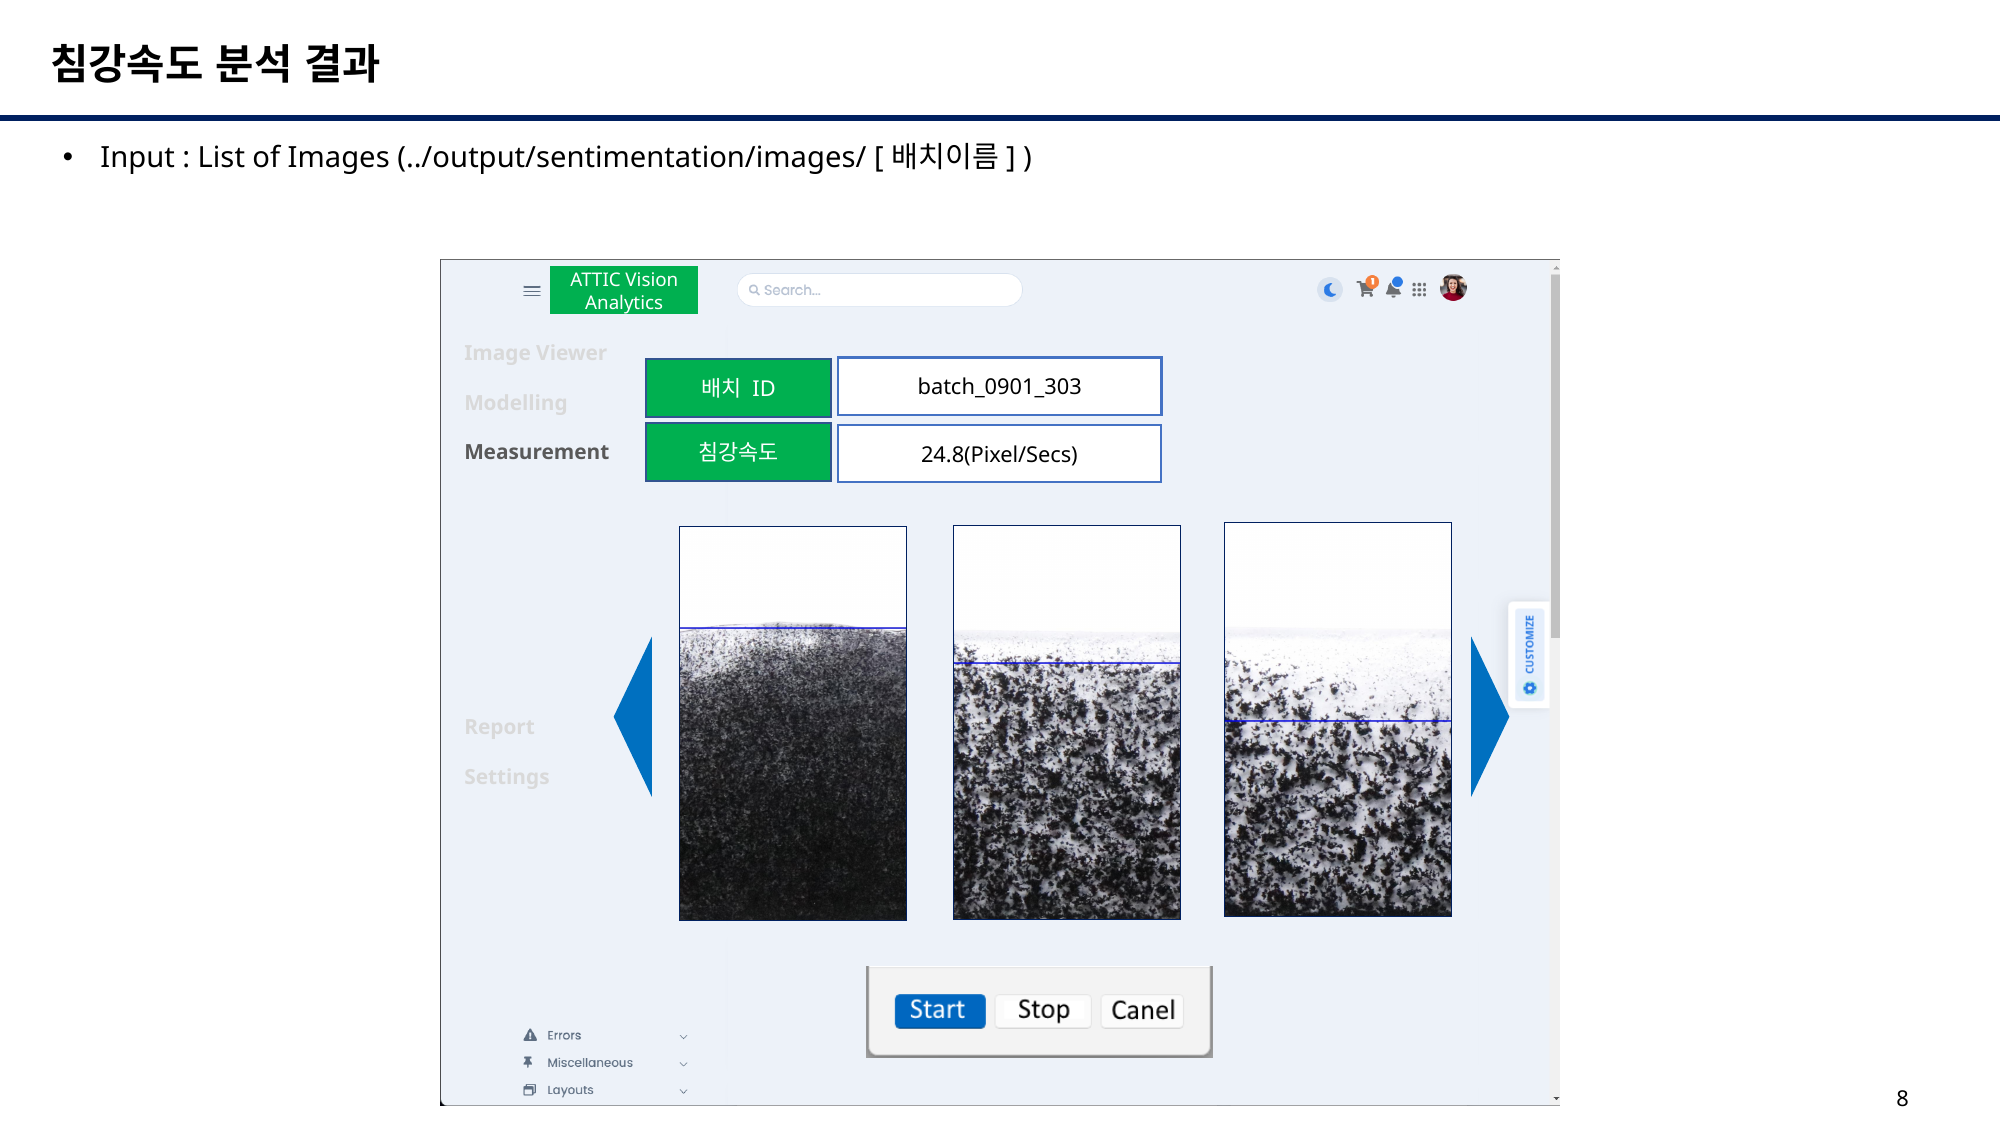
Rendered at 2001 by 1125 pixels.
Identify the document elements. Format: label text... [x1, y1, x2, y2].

list Input : List of Images (../output/sentimentation/images/ [배치이름] ) [48, 134, 1955, 268]
slide_number 8 [1881, 1077, 2000, 1115]
title 침강속도 분석 결과 [34, 20, 1964, 112]
picture [440, 259, 1560, 1106]
